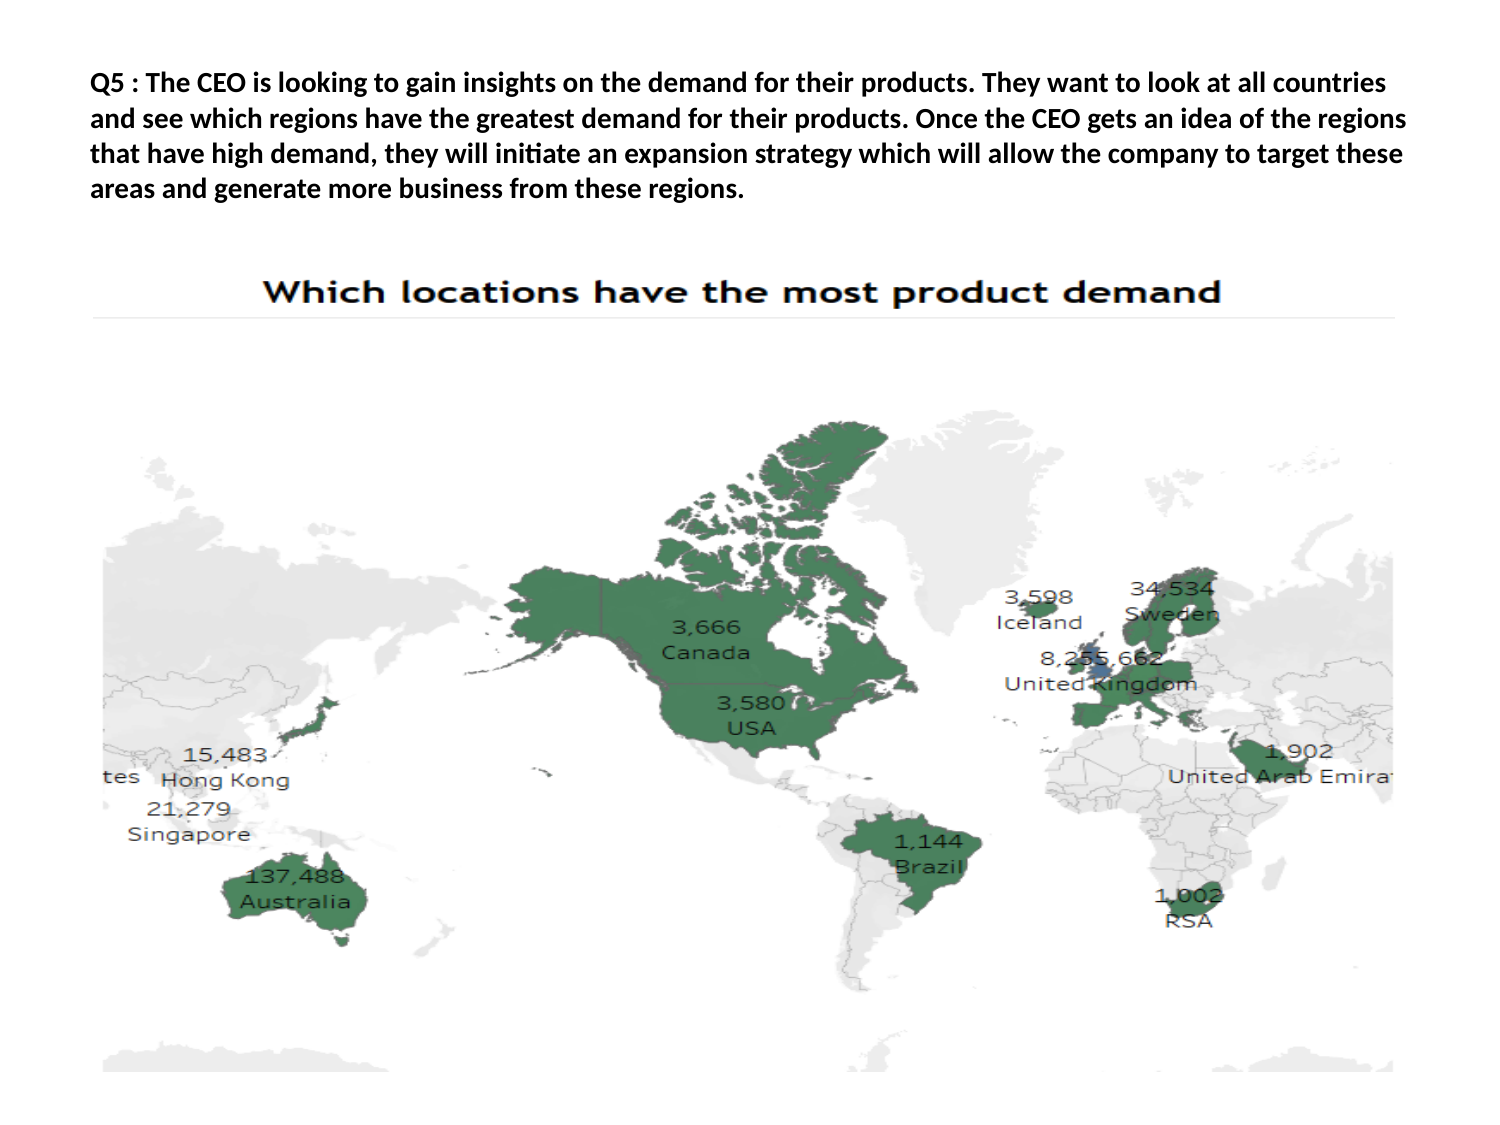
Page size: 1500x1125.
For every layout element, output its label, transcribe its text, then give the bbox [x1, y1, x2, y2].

title Q5 : The CEO is looking to gain insights on the demand for their products. They want to look at all countries and see which regions have the greatest demand for their products. Once the CEO gets an idea of the regions that have high demand, they will initiate an expansion strategy which will allow the company to target these areas and generate more business from these regions. [75, 45, 1425, 258]
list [93, 262, 1395, 1073]
